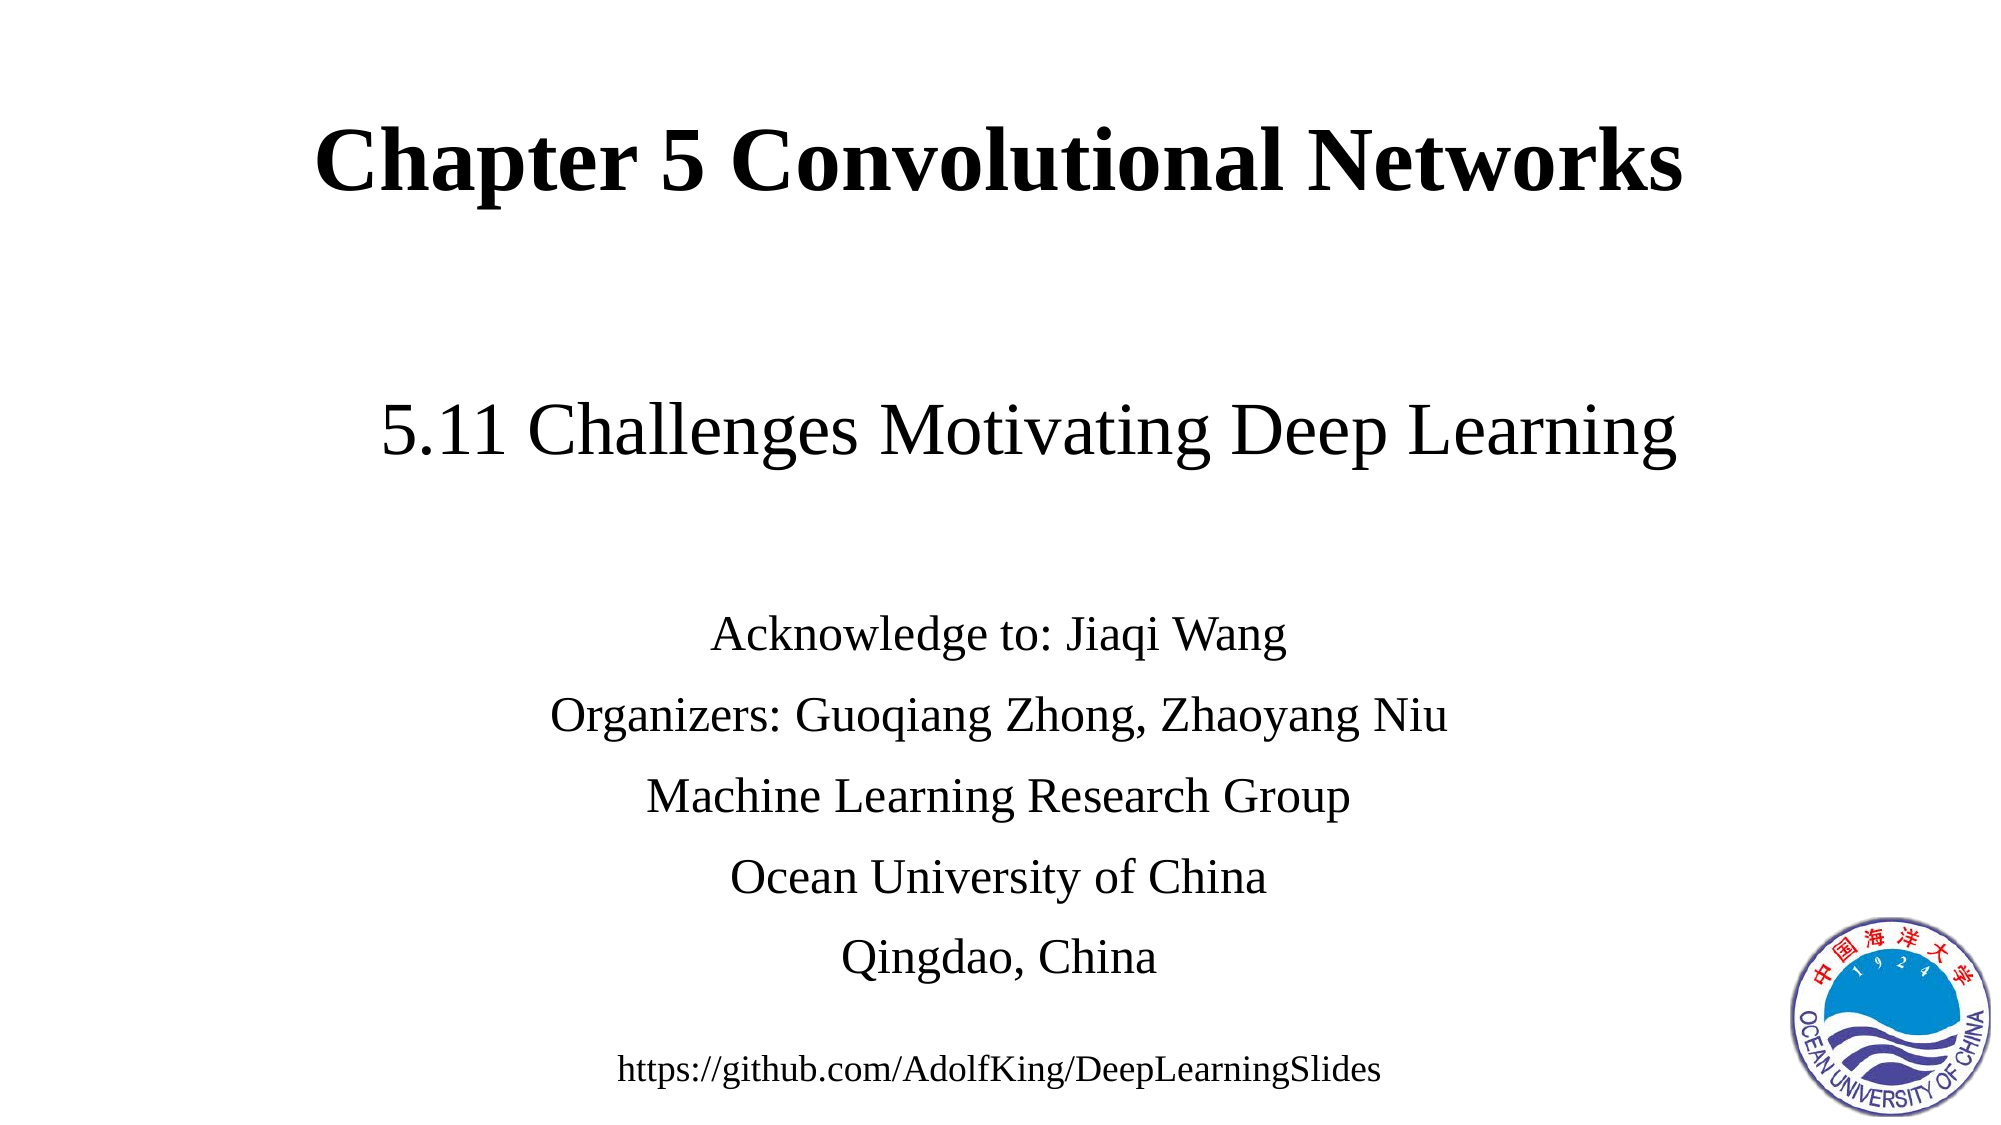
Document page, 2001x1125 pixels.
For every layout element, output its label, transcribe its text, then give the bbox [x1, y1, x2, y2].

text_box https://github.com/AdolfKing/DeepLearningSlides [594, 1036, 1406, 1096]
picture [1789, 917, 1991, 1117]
text_box Chapter 5 Convolutional Networks [250, 91, 1750, 217]
text_box 5.11 Challenges Motivating Deep Learning [293, 282, 1767, 478]
list Acknowledge to: Jiaqi Wang Organizers: Guoqiang Zhong, Zhaoyang Niu Machine Learning Research Group Ocean University of China Qingdao, China [63, 593, 1936, 1014]
